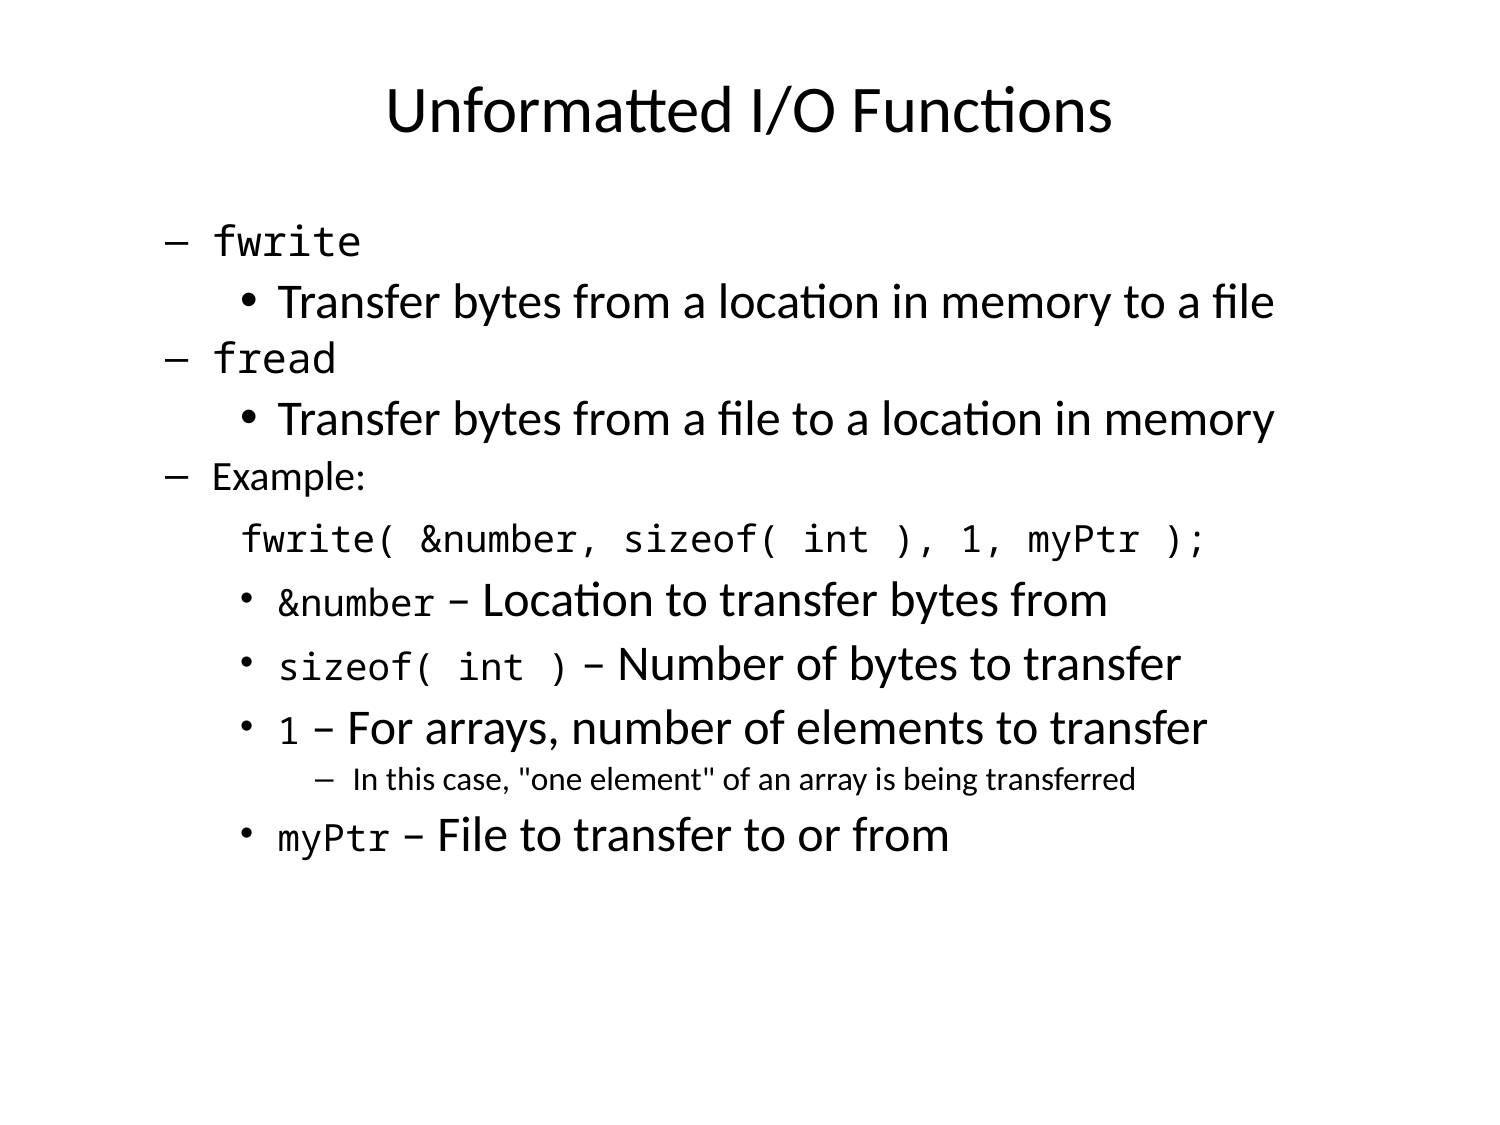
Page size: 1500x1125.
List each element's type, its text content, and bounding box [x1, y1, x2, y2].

title Unformatted I/O Functions [74, 12, 1426, 201]
list fwrite Transfer bytes from a location in memory to a file fread Transfer bytes from a file to a location in memory Example: fwrite( &number, sizeof( int ), 1, myPtr ); &number – Location to transfer bytes from sizeof( int ) – Number of bytes to transfer 1 – For arrays, number of elements to transfer In this case, "one element" of an array is being transferred myPtr – File to transfer to or from [74, 212, 1426, 1043]
